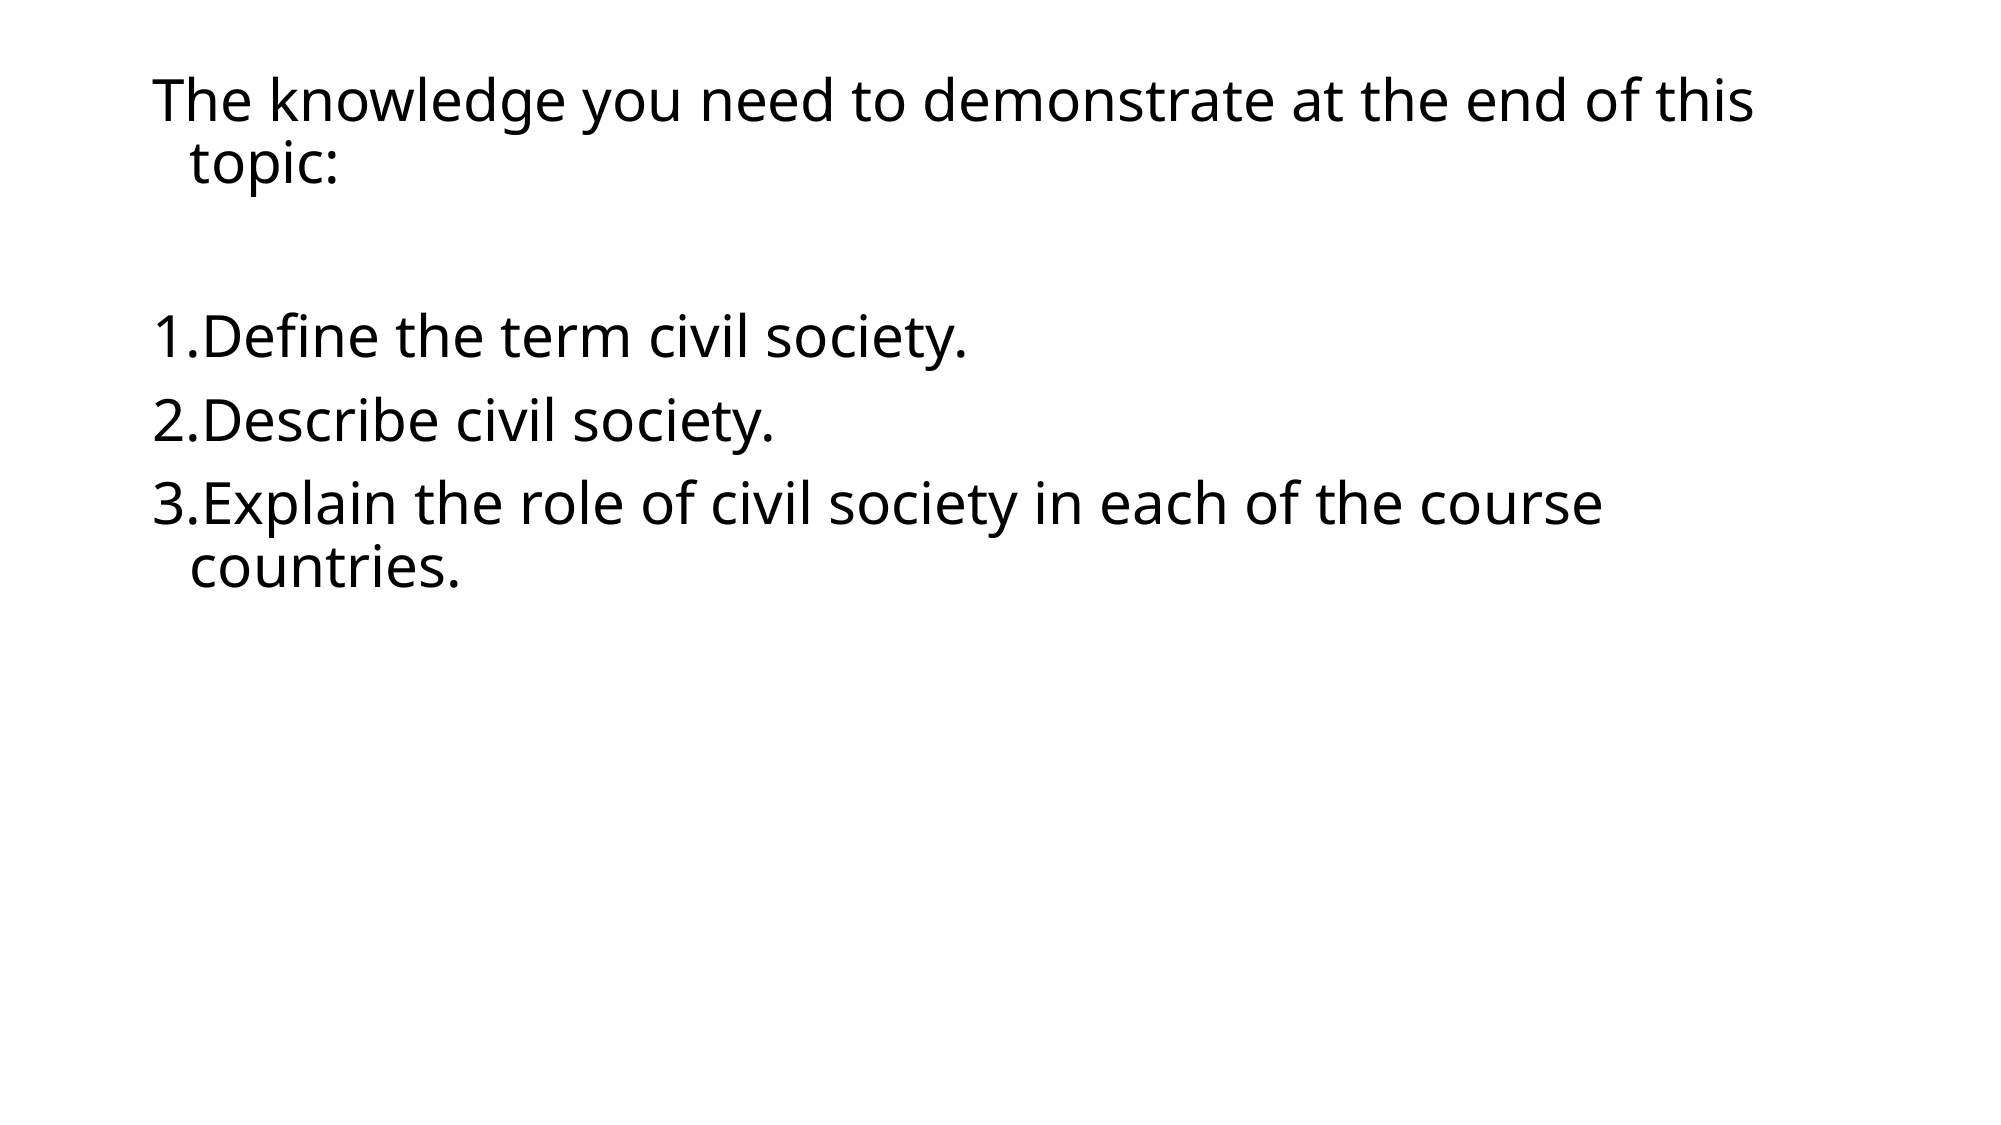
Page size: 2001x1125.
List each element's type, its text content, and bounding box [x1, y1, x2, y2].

title The knowledge you need to demonstrate at the end of this topic: [137, 59, 1863, 278]
list Define the term civil society. Describe civil society. Explain the role of civil society in each of the course countries. [137, 299, 1863, 1014]
